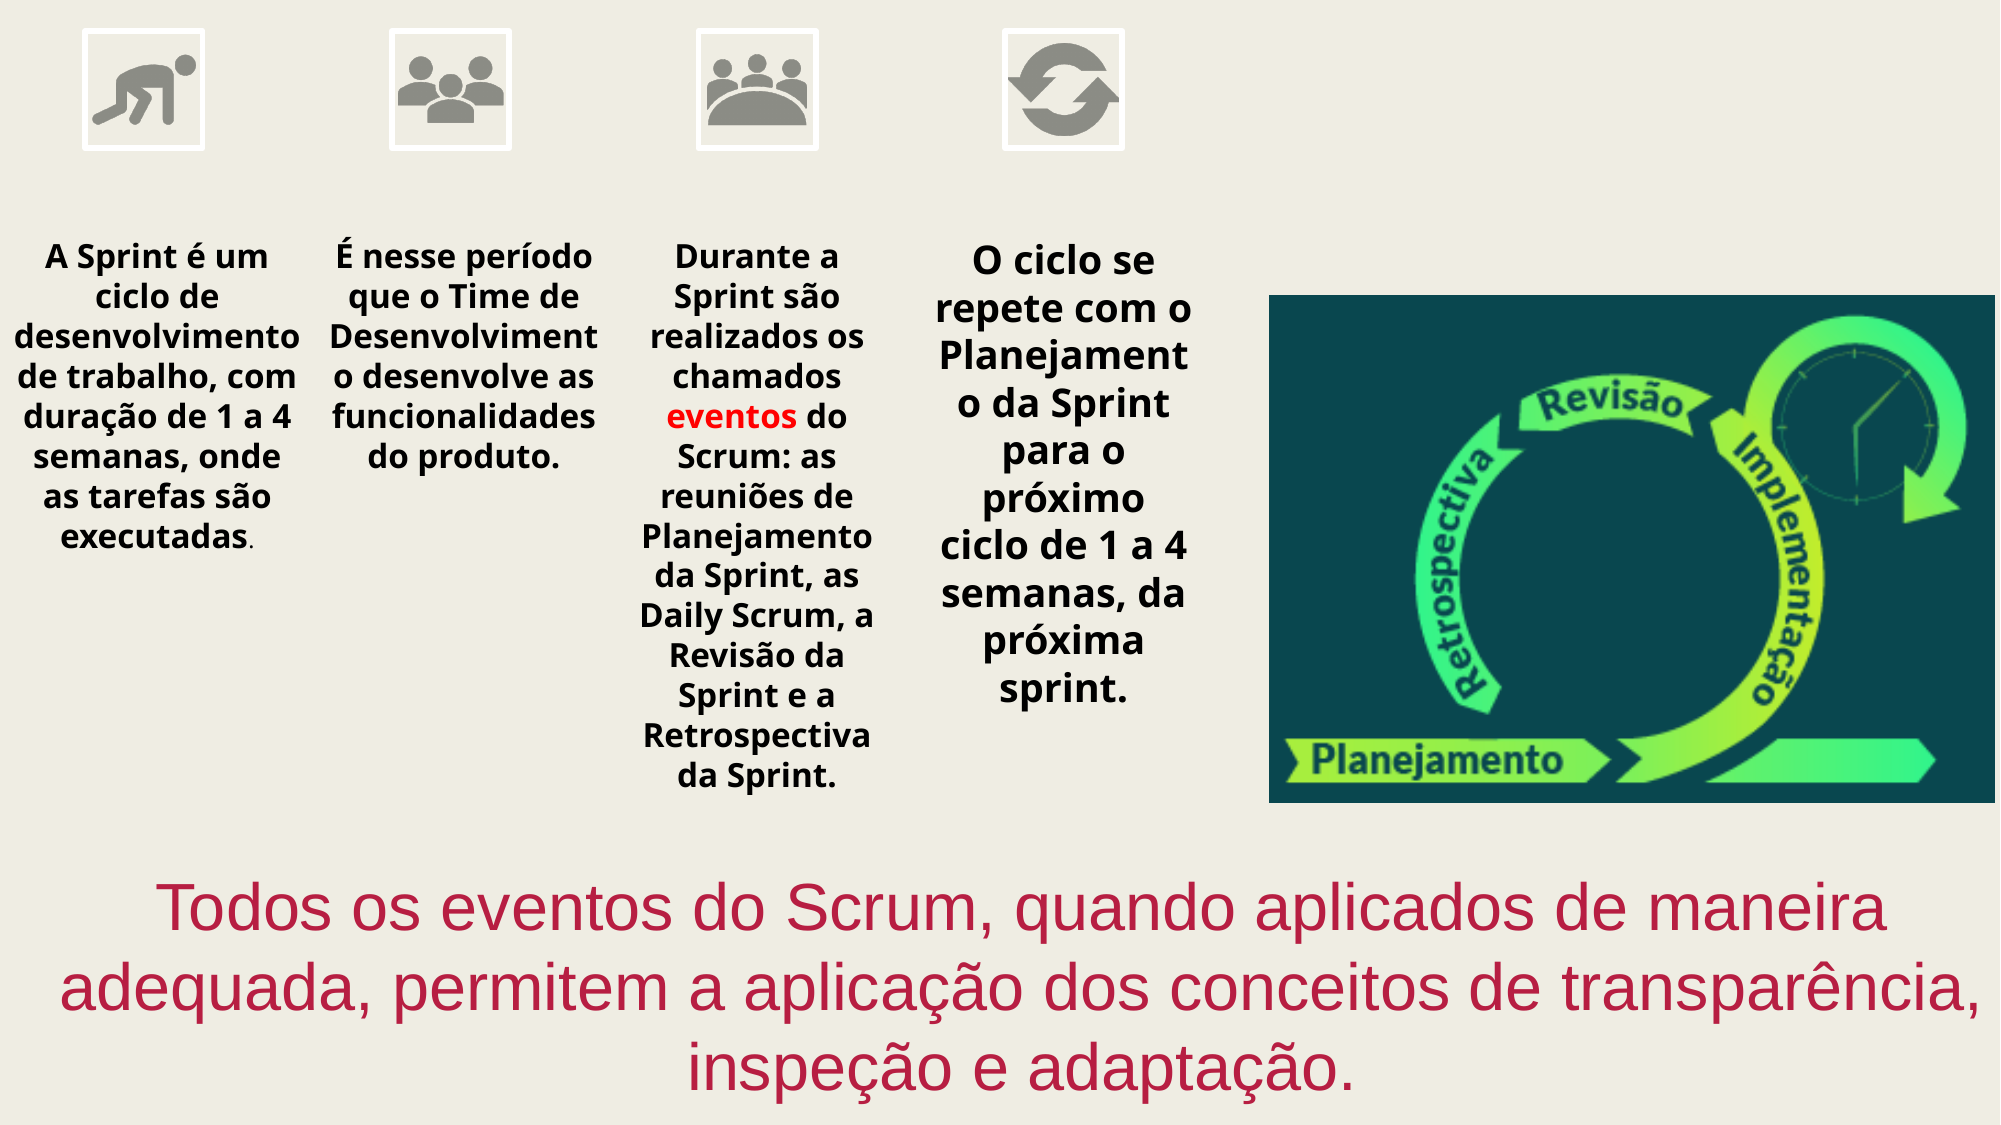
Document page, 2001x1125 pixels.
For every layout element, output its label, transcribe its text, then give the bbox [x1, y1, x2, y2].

text_box Todos os eventos do Scrum, quando aplicados de maneira adequada, permitem a aplicação dos conceitos de transparência, inspeção e adaptação. [44, 856, 2000, 1096]
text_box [13, 30, 1195, 610]
picture [1269, 295, 1995, 803]
